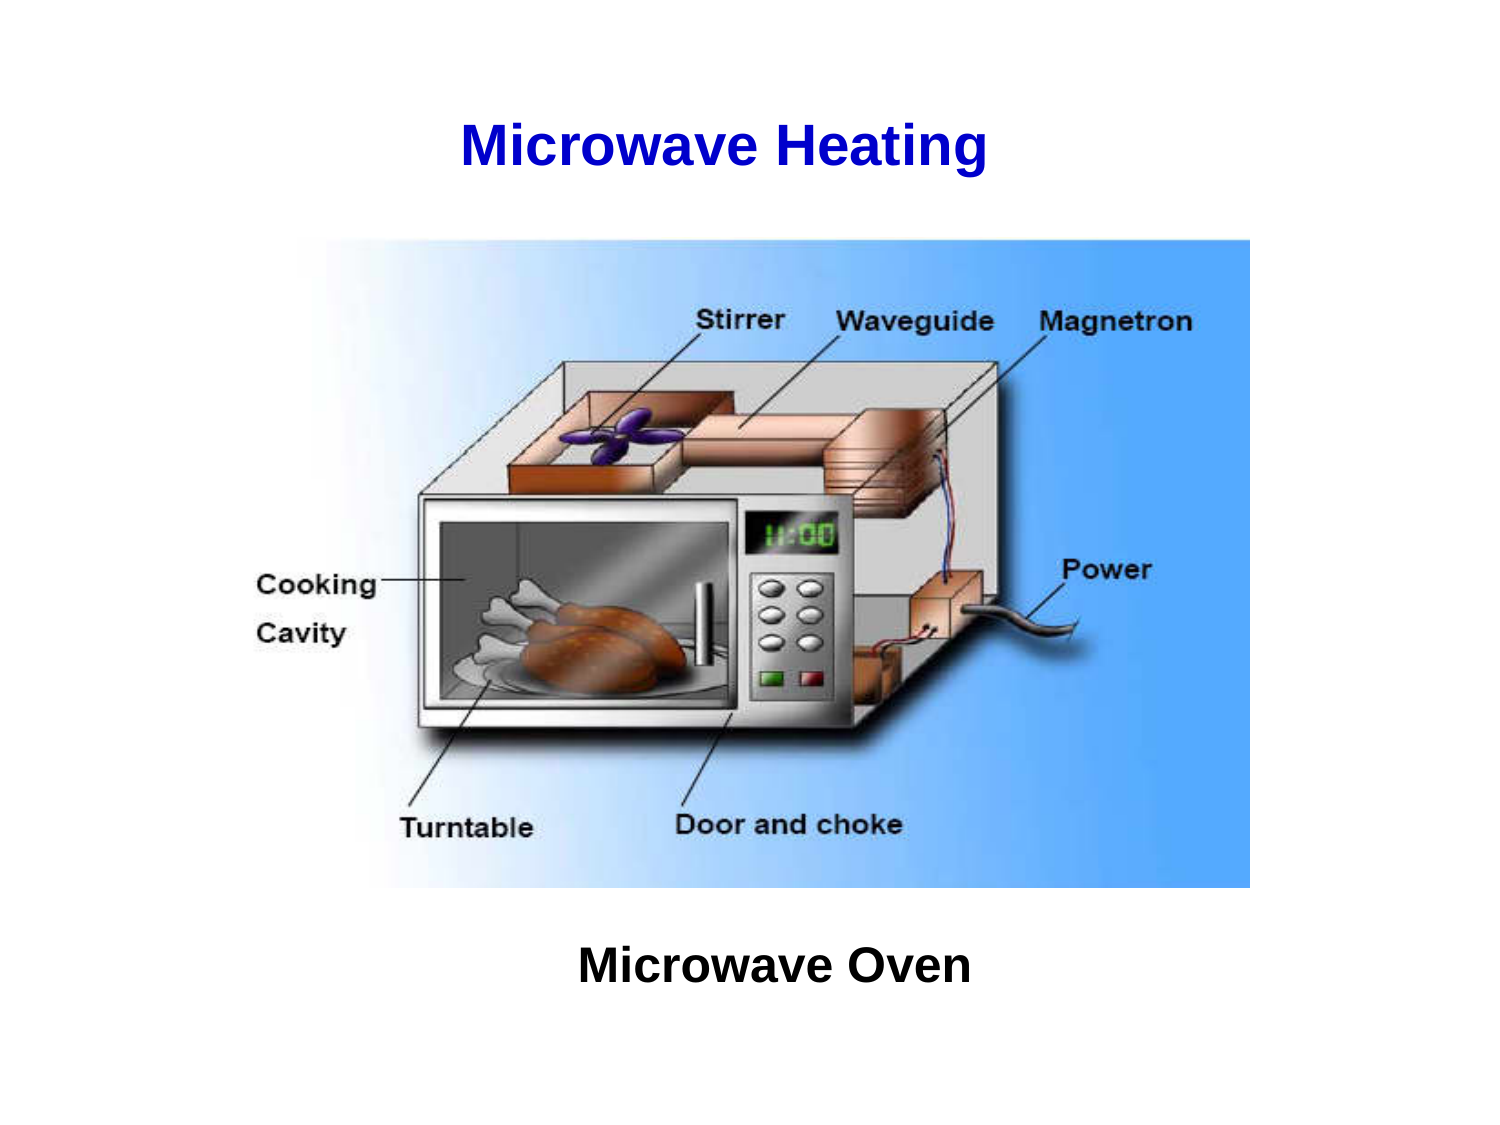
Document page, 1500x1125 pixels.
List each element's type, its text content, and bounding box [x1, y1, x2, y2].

picture [224, 237, 1251, 888]
text_box Microwave Oven [462, 924, 1088, 1000]
text_box Microwave Heating [412, 99, 1038, 185]
